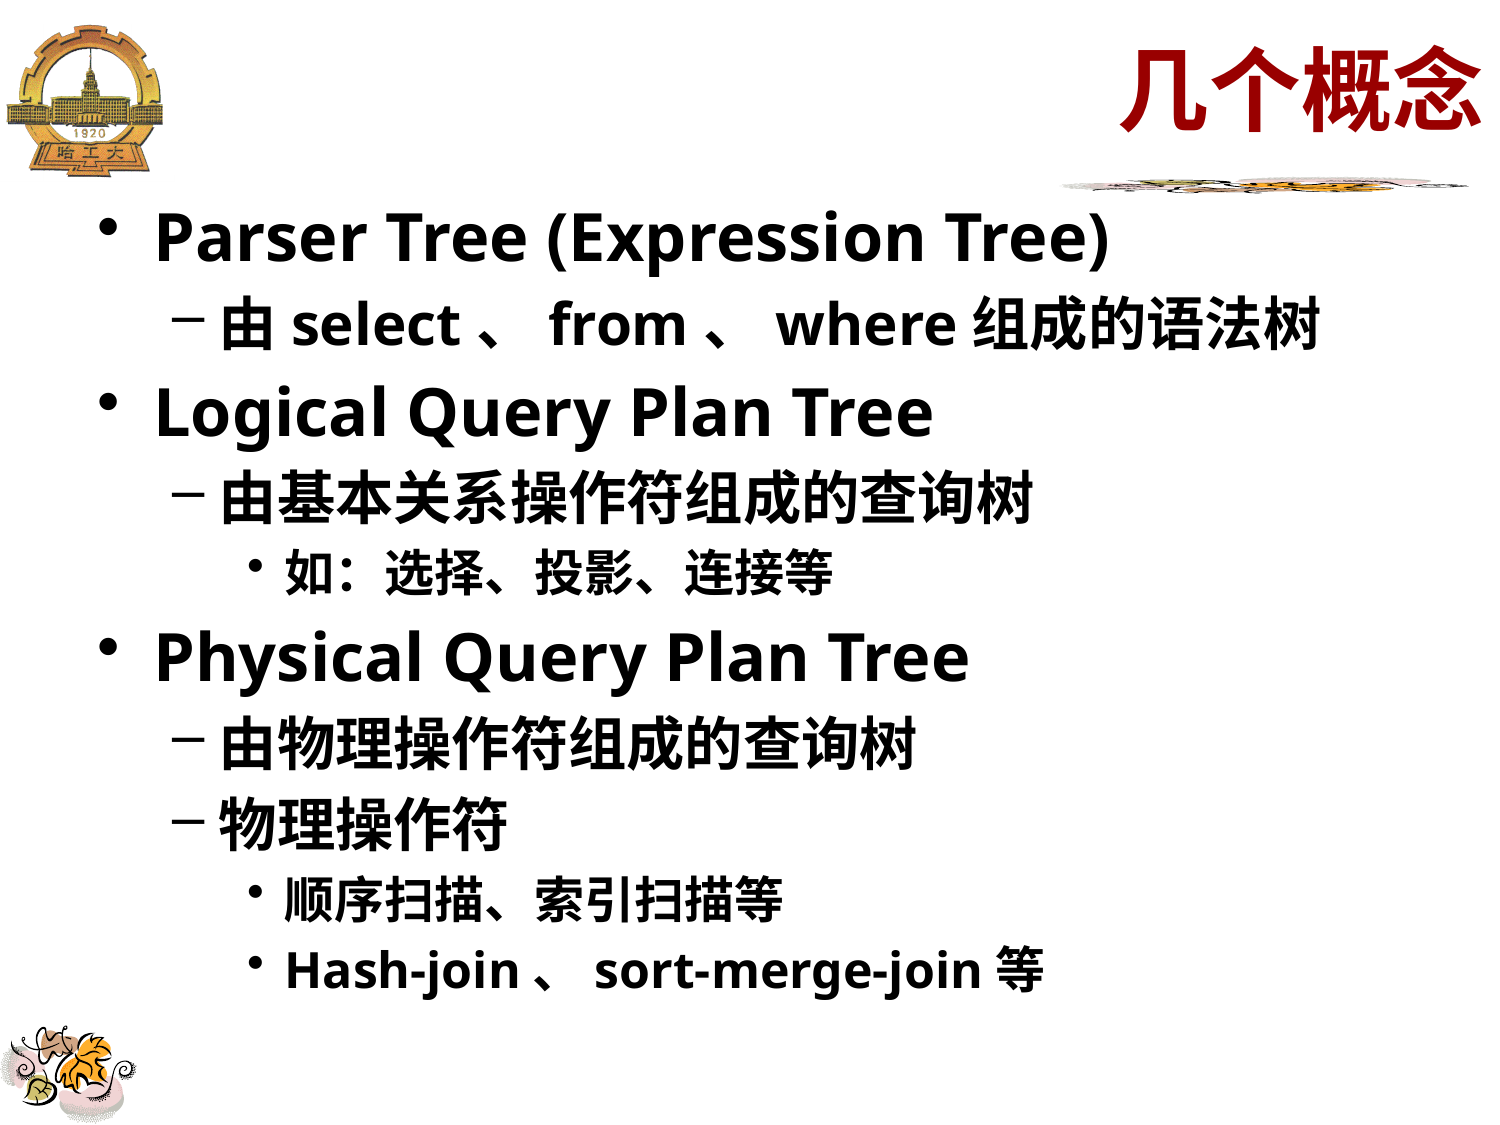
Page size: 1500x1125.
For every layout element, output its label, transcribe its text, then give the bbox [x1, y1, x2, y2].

picture [0, 24, 175, 182]
list Parser Tree (Expression Tree) 由select、from、where组成的语法树 Logical Query Plan Tree 由基本关系操作符组成的查询树 如：选择、投影、连接等 Physical Query Plan Tree 由物理操作符组成的查询树 物理操作符 顺序扫描、索引扫描等 Hash-join、sort-merge-join等 [81, 187, 1433, 1055]
title 几个概念 [162, 0, 1500, 176]
